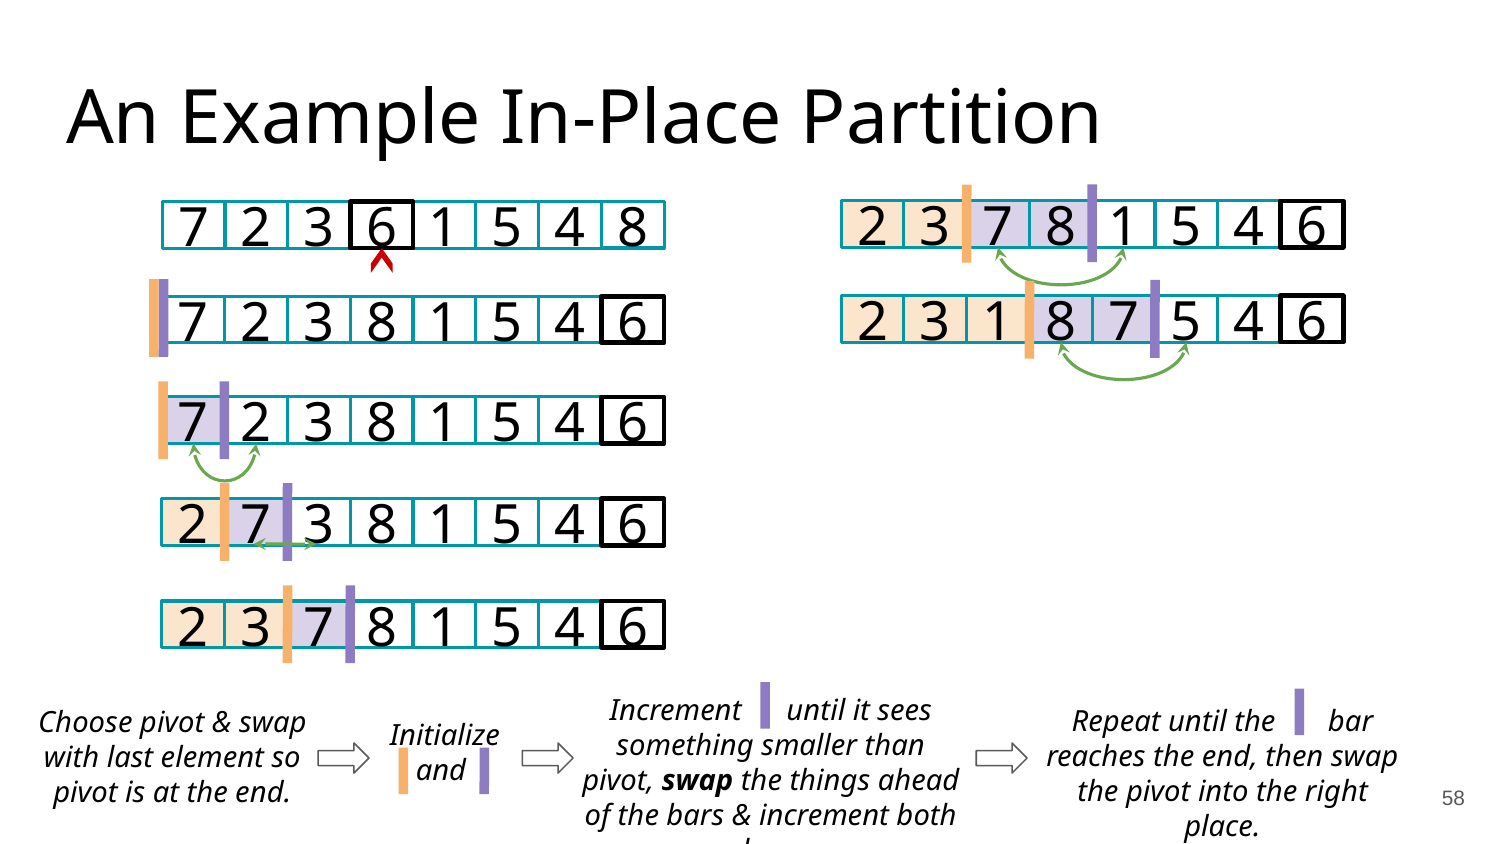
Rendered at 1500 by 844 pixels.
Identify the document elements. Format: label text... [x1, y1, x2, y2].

text_box [398, 747, 409, 795]
text_box 5 [475, 396, 538, 444]
text_box 7 [230, 498, 282, 546]
text_box [976, 743, 1028, 774]
text_box 6 [601, 296, 665, 343]
text_box 2 [230, 396, 287, 444]
text_box 5 [1154, 200, 1217, 248]
text_box [1087, 184, 1098, 263]
text_box Repeat until the bar reaches the end, then swap the pivot into the right place. [1021, 687, 1424, 834]
text_box 4 [538, 601, 601, 648]
text_box 7 [293, 601, 345, 648]
text_box 1 [412, 498, 475, 546]
text_box Increment until it sees something smaller than pivot, swap the things ahead of the bars & increment both bars [565, 676, 977, 823]
text_box [961, 184, 972, 263]
text_box 7 [162, 201, 225, 249]
text_box [760, 682, 770, 729]
text_box Choose pivot & swap with last element so pivot is at the end. [20, 688, 325, 835]
text_box 7 [1092, 295, 1119, 343]
text_box 8 [355, 601, 412, 648]
text_box [158, 381, 168, 460]
text_box 8 [1035, 295, 1092, 343]
text_box [479, 747, 490, 795]
text_box [282, 585, 293, 664]
text_box [1024, 280, 1035, 359]
text_box 6 [1280, 295, 1344, 343]
text_box 3 [903, 200, 961, 248]
text_box [282, 483, 293, 542]
text_box 8 [350, 296, 412, 343]
text_box 3 [224, 601, 282, 648]
text_box 7 [169, 296, 224, 343]
text_box [345, 585, 356, 664]
text_box 1 [414, 201, 475, 249]
text_box [149, 279, 158, 357]
text_box 2 [841, 200, 903, 248]
text_box [370, 248, 393, 273]
text_box 3 [287, 296, 350, 343]
text_box 1 [966, 295, 1024, 343]
text_box 2 [161, 601, 224, 648]
text_box [1294, 688, 1305, 736]
text_box 2 [224, 296, 287, 343]
text_box [318, 743, 370, 774]
text_box 4 [538, 296, 601, 343]
slide_number 58 [1424, 764, 1480, 830]
text_box 3 [287, 396, 350, 444]
text_box [219, 483, 230, 561]
text_box [219, 381, 230, 460]
text_box 7 [168, 396, 219, 444]
text_box 1 [1097, 200, 1154, 248]
text_box 2 [841, 295, 903, 343]
text_box 5 [475, 498, 538, 546]
text_box 1 [412, 601, 475, 648]
text_box 1 [412, 396, 475, 444]
text_box 8 [601, 201, 665, 249]
text_box 5 [1160, 295, 1217, 343]
text_box 4 [538, 396, 601, 444]
text_box 6 [601, 396, 665, 444]
text_box 6 [601, 601, 665, 648]
text_box 6 [601, 498, 665, 546]
text_box 4 [1217, 200, 1280, 248]
text_box 4 [538, 498, 601, 546]
text_box [158, 279, 169, 357]
text_box 8 [350, 498, 412, 546]
text_box 1 [412, 296, 475, 343]
title An Example In-Place Partition [51, 60, 1449, 167]
text_box 8 [1029, 200, 1056, 248]
text_box 3 [287, 201, 350, 249]
text_box 6 [1280, 200, 1344, 248]
text_box 2 [225, 201, 287, 249]
text_box 2 [161, 498, 219, 546]
text_box 5 [475, 601, 538, 648]
text_box 5 [475, 296, 538, 343]
text_box 5 [475, 201, 538, 249]
text_box 6 [350, 201, 414, 249]
text_box [1150, 279, 1160, 358]
text_box 8 [350, 396, 412, 444]
text_box 8 [1065, 200, 1087, 248]
text_box Initialize and [358, 701, 532, 844]
text_box 7 [1127, 295, 1150, 343]
text_box 4 [538, 201, 601, 249]
text_box 7 [972, 200, 1029, 248]
text_box 4 [1217, 295, 1280, 343]
text_box [522, 743, 574, 774]
text_box 3 [293, 498, 350, 546]
text_box 3 [903, 295, 966, 343]
